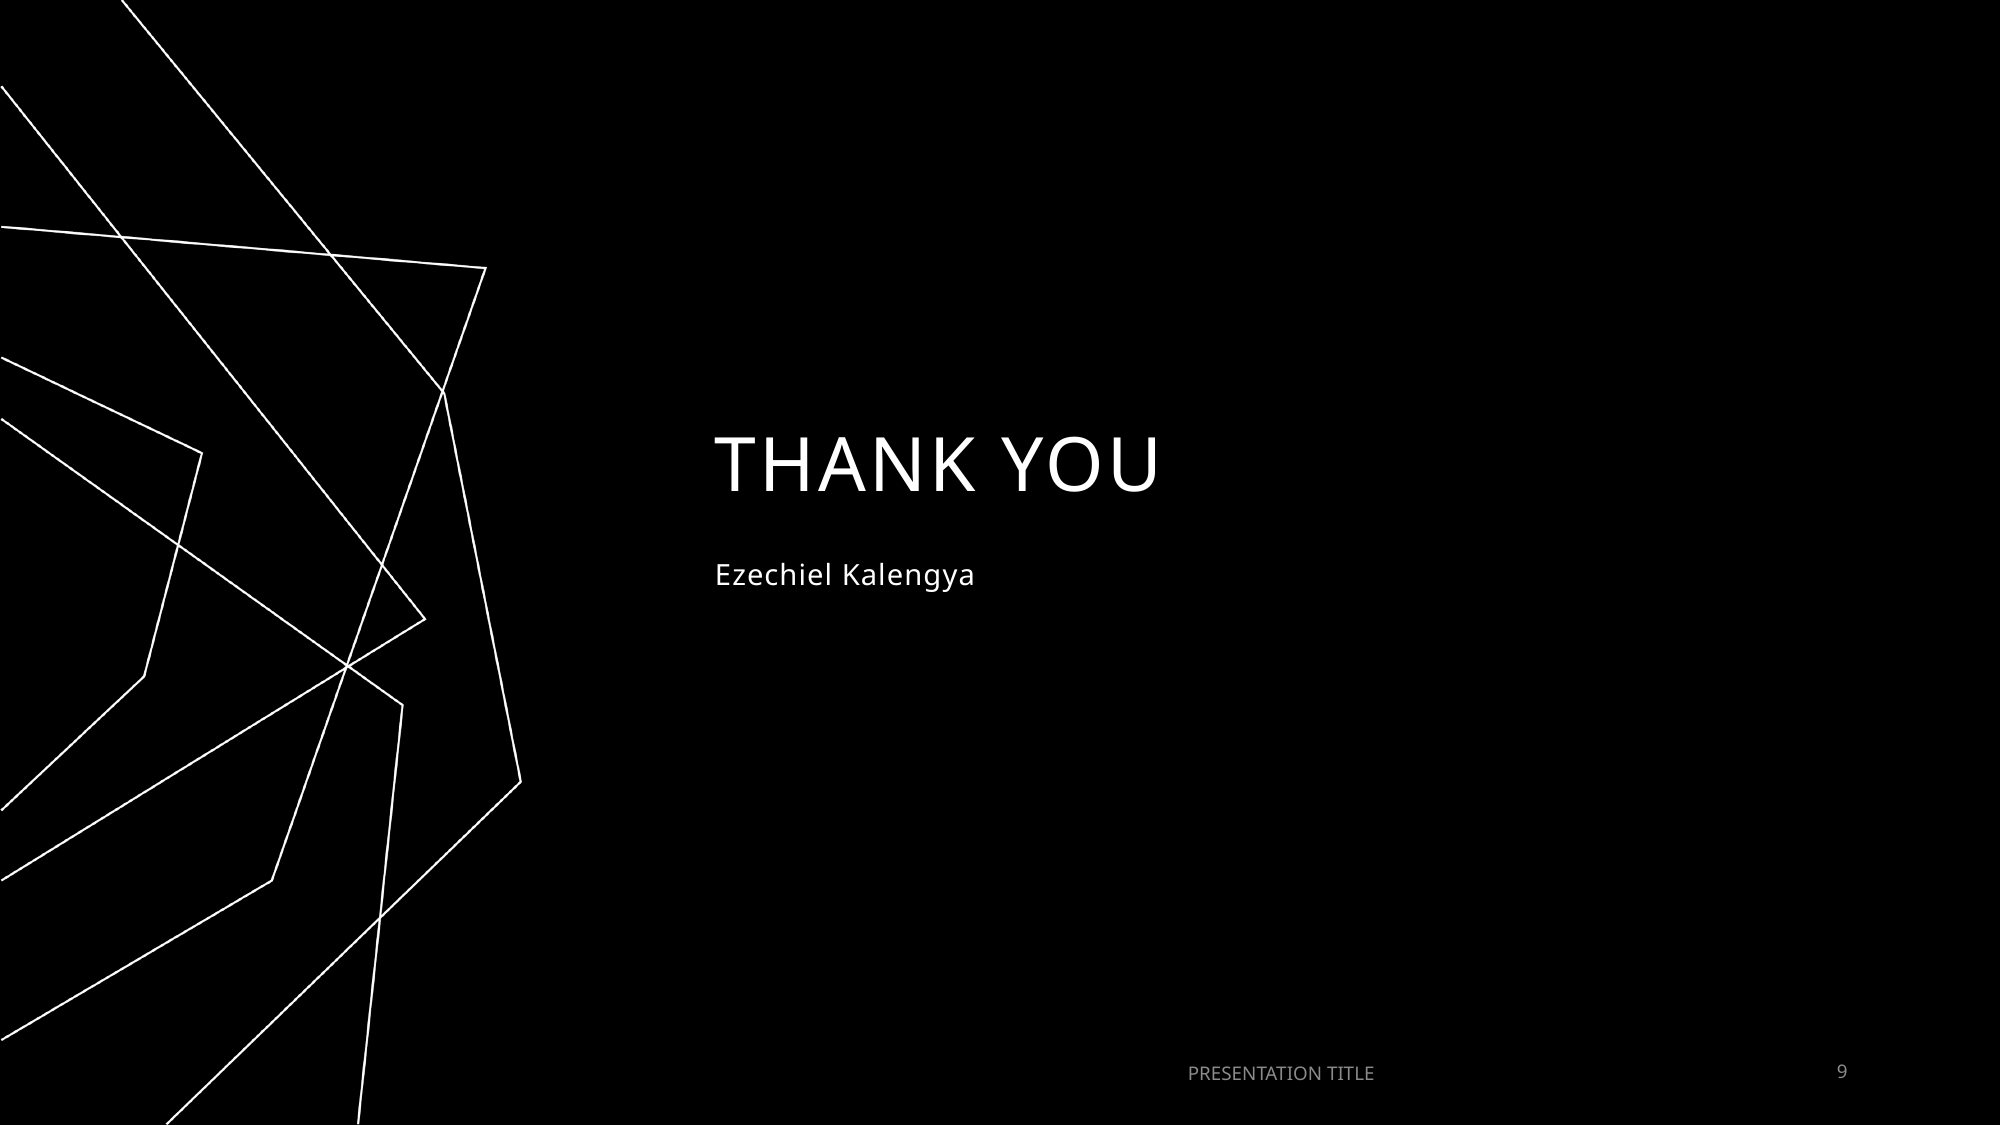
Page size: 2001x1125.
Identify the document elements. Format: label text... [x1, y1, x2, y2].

picture [0, 0, 522, 1125]
subtitle Ezechiel Kalengya [699, 531, 1386, 757]
title THANK YOU [699, 265, 1386, 516]
slide_number 9 [1571, 1042, 1863, 1103]
footer PRESENTATION TITLE [1062, 1042, 1500, 1103]
